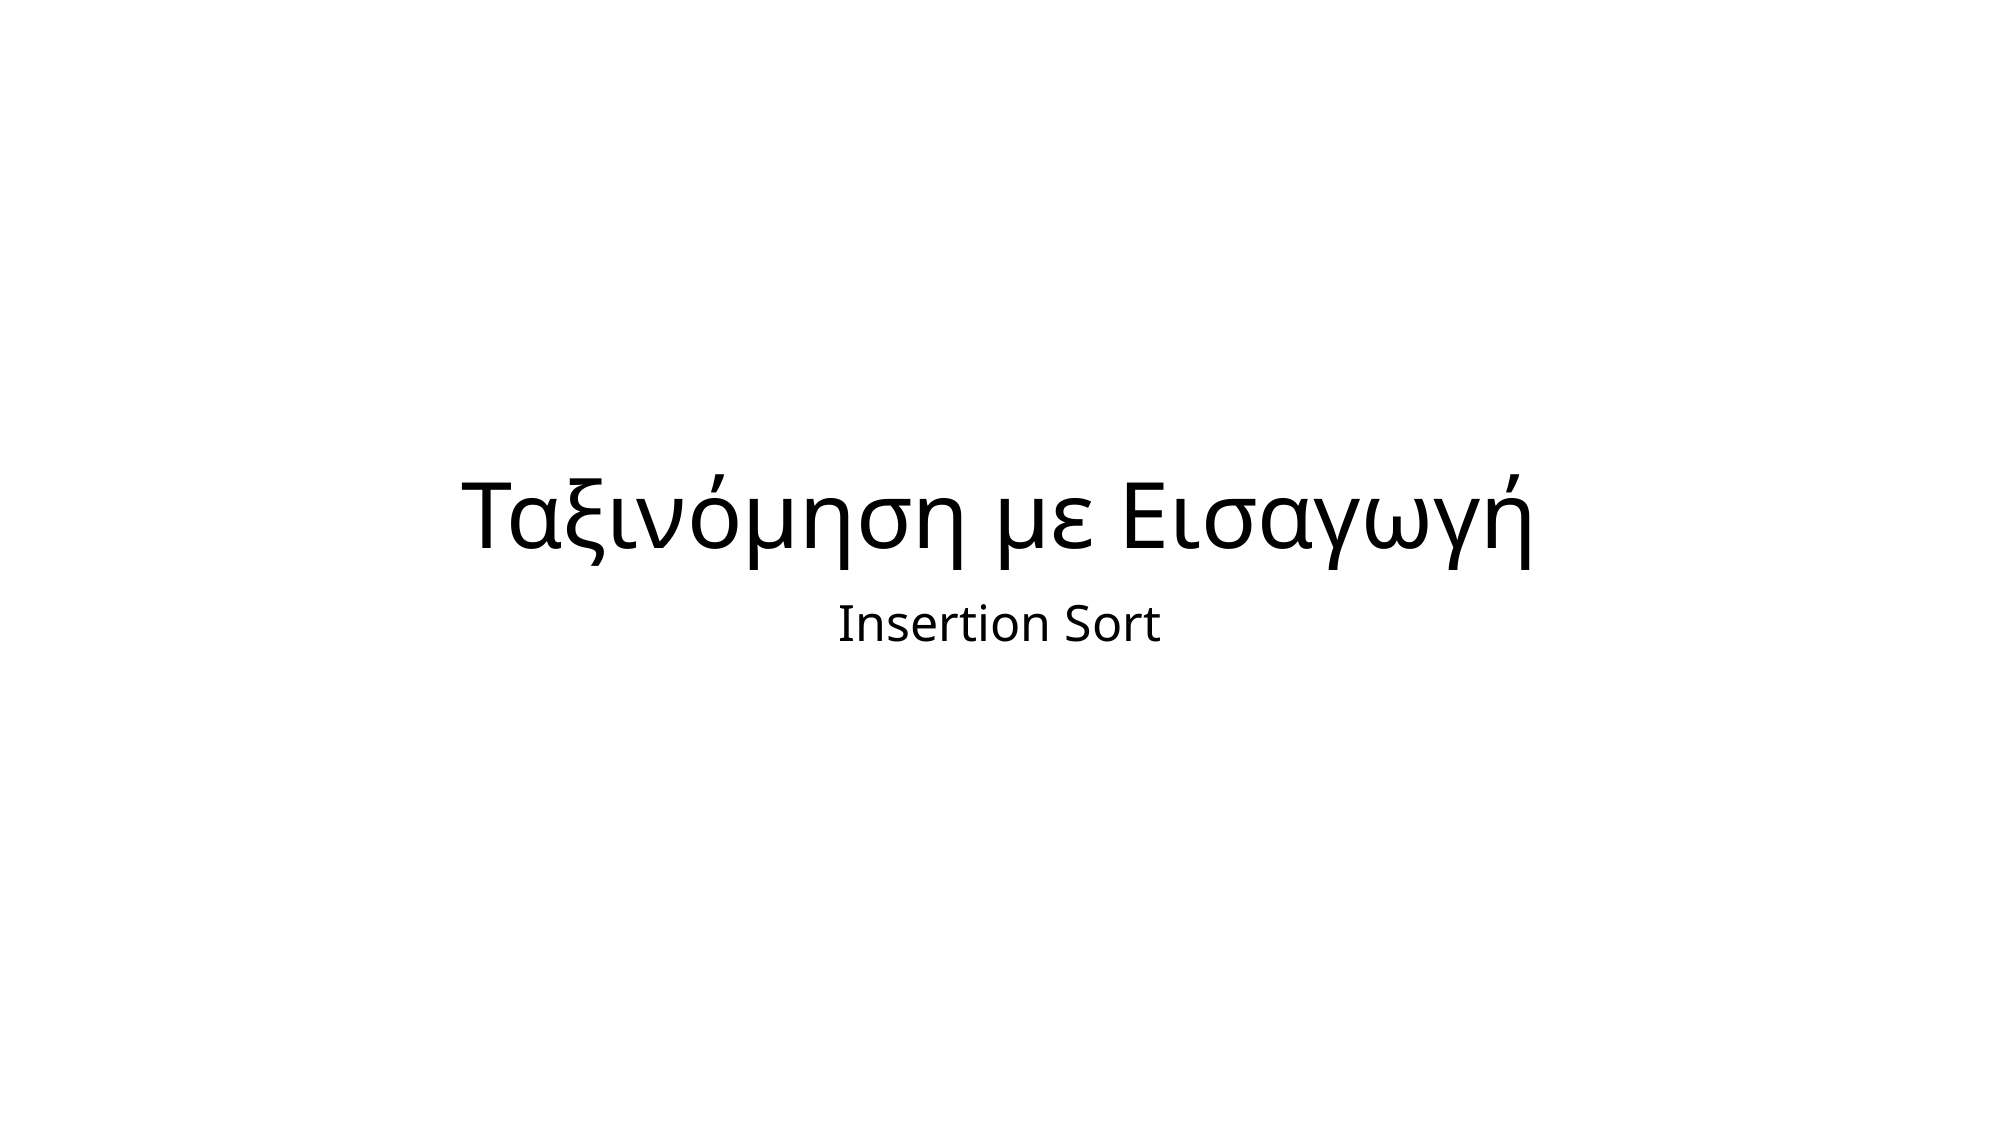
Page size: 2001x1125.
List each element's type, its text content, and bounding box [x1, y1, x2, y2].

title Ταξινόμηση με Εισαγωγή [249, 184, 1750, 576]
subtitle Insertion Sort [249, 590, 1750, 863]
